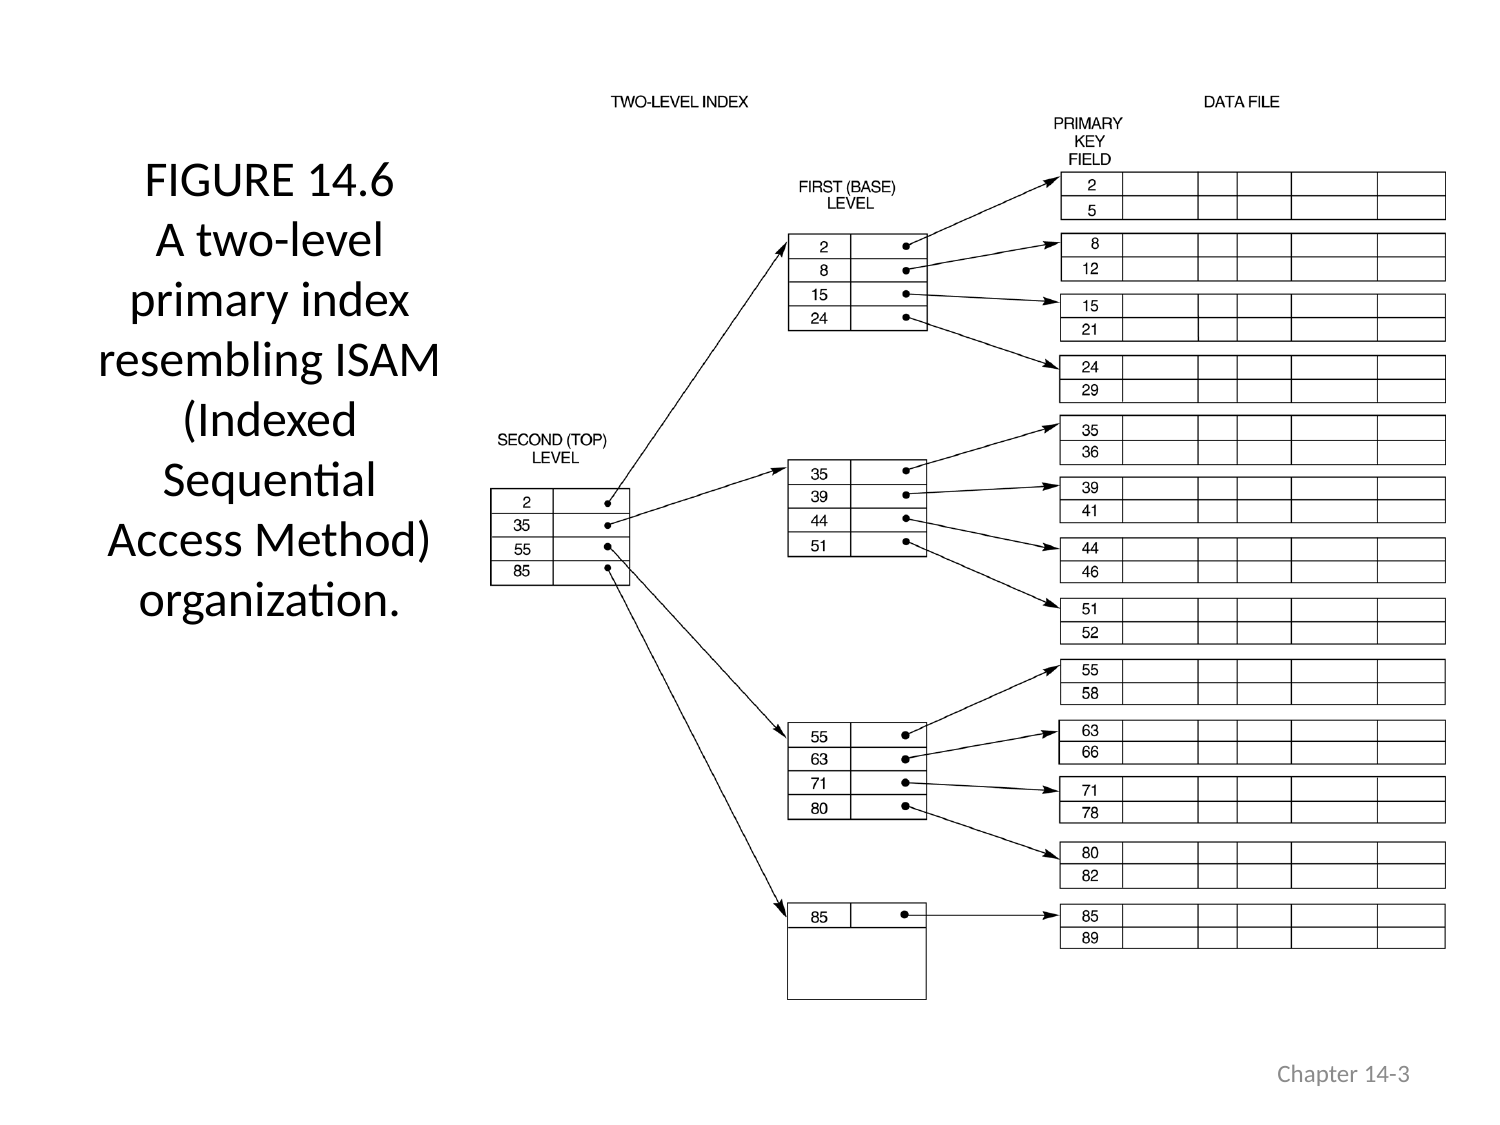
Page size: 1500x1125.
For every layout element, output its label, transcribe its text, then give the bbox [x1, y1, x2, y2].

title FIGURE 14.6 A two-level primary index resembling ISAM (Indexed Sequential Access Method) organization. [75, 37, 465, 736]
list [490, 92, 1447, 1001]
slide_number Chapter 14-3 [1074, 1042, 1425, 1103]
